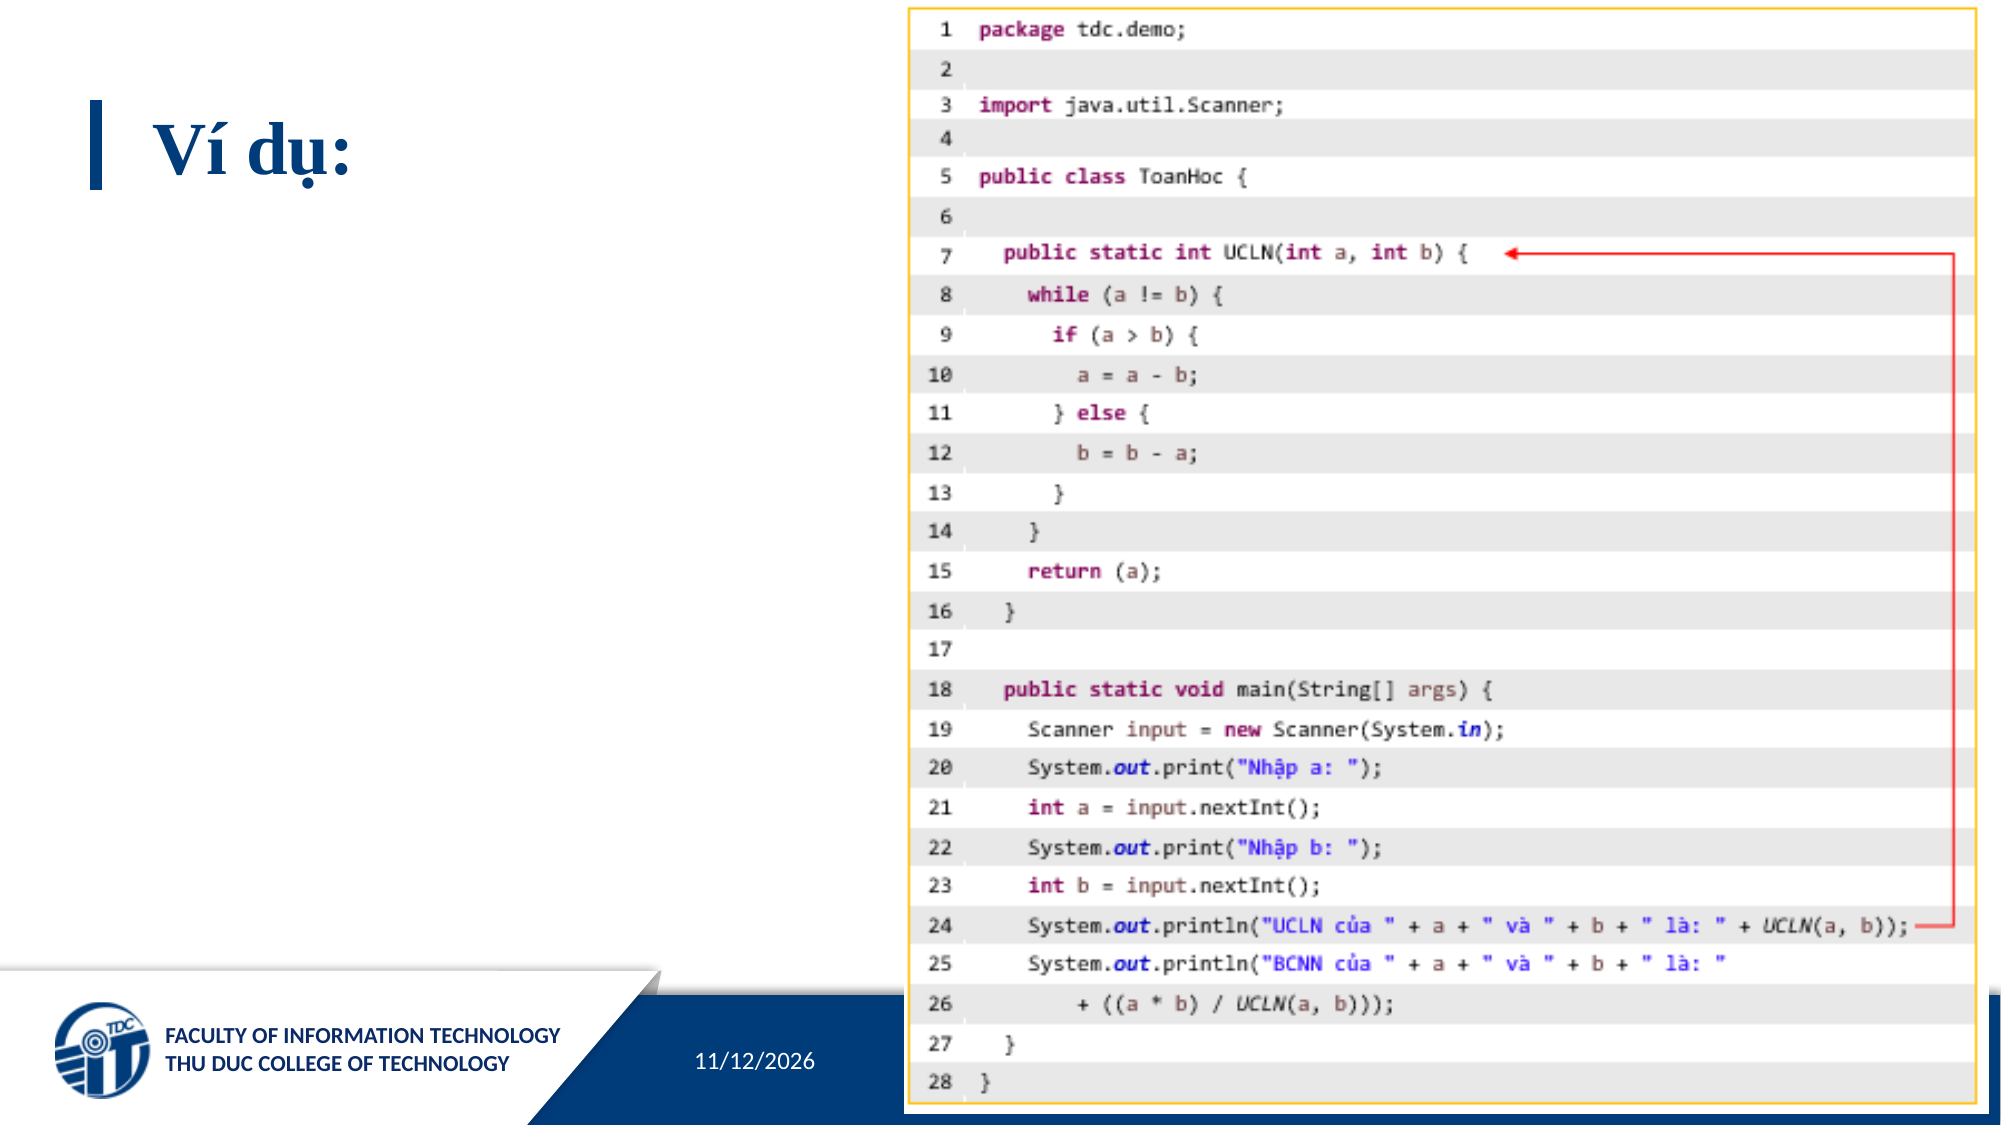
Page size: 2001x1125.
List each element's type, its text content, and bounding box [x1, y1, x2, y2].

picture [55, 1001, 453, 1099]
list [904, 0, 1989, 1114]
title Ví dụ: [137, 63, 904, 237]
